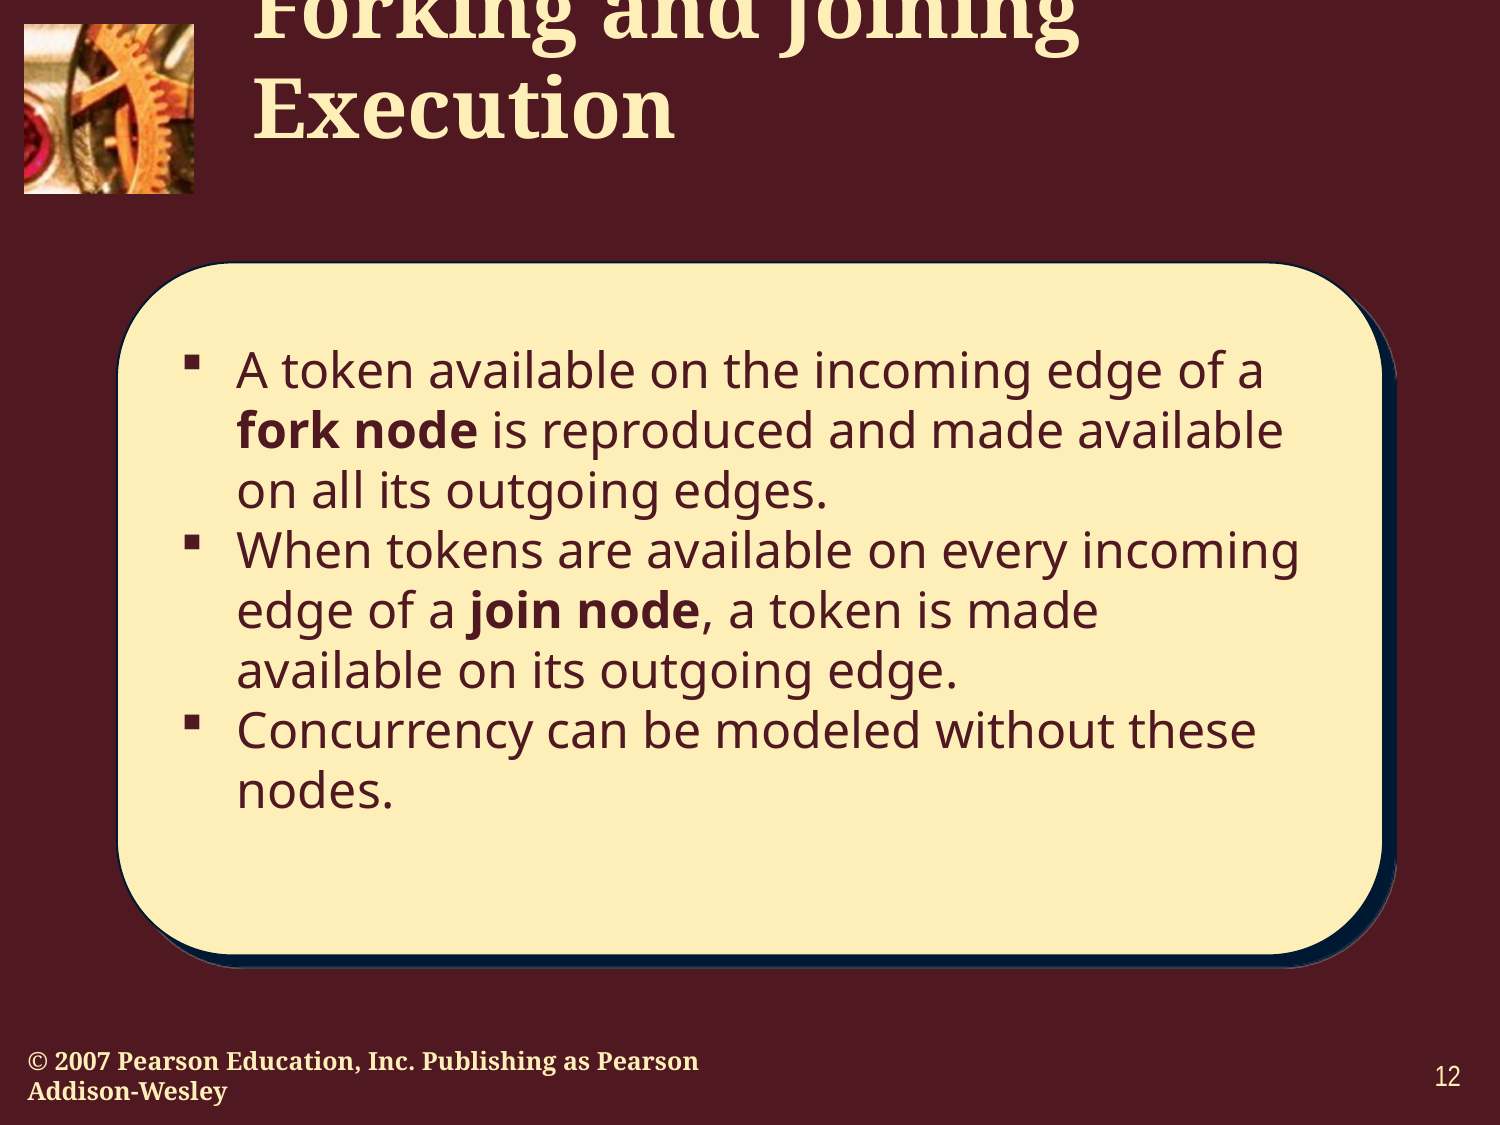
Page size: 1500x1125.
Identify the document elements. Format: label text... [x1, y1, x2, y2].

slide_number 12 [1163, 1049, 1477, 1101]
picture [24, 24, 194, 194]
title Forking and Joining Execution [237, 49, 1413, 163]
text_box A token available on the incoming edge of a fork node is reproduced and made available on all its outgoing edges. When tokens are available on every incoming edge of a join node, a token is made available on its outgoing edge. Concurrency can be modeled without these nodes. [116, 262, 1384, 956]
